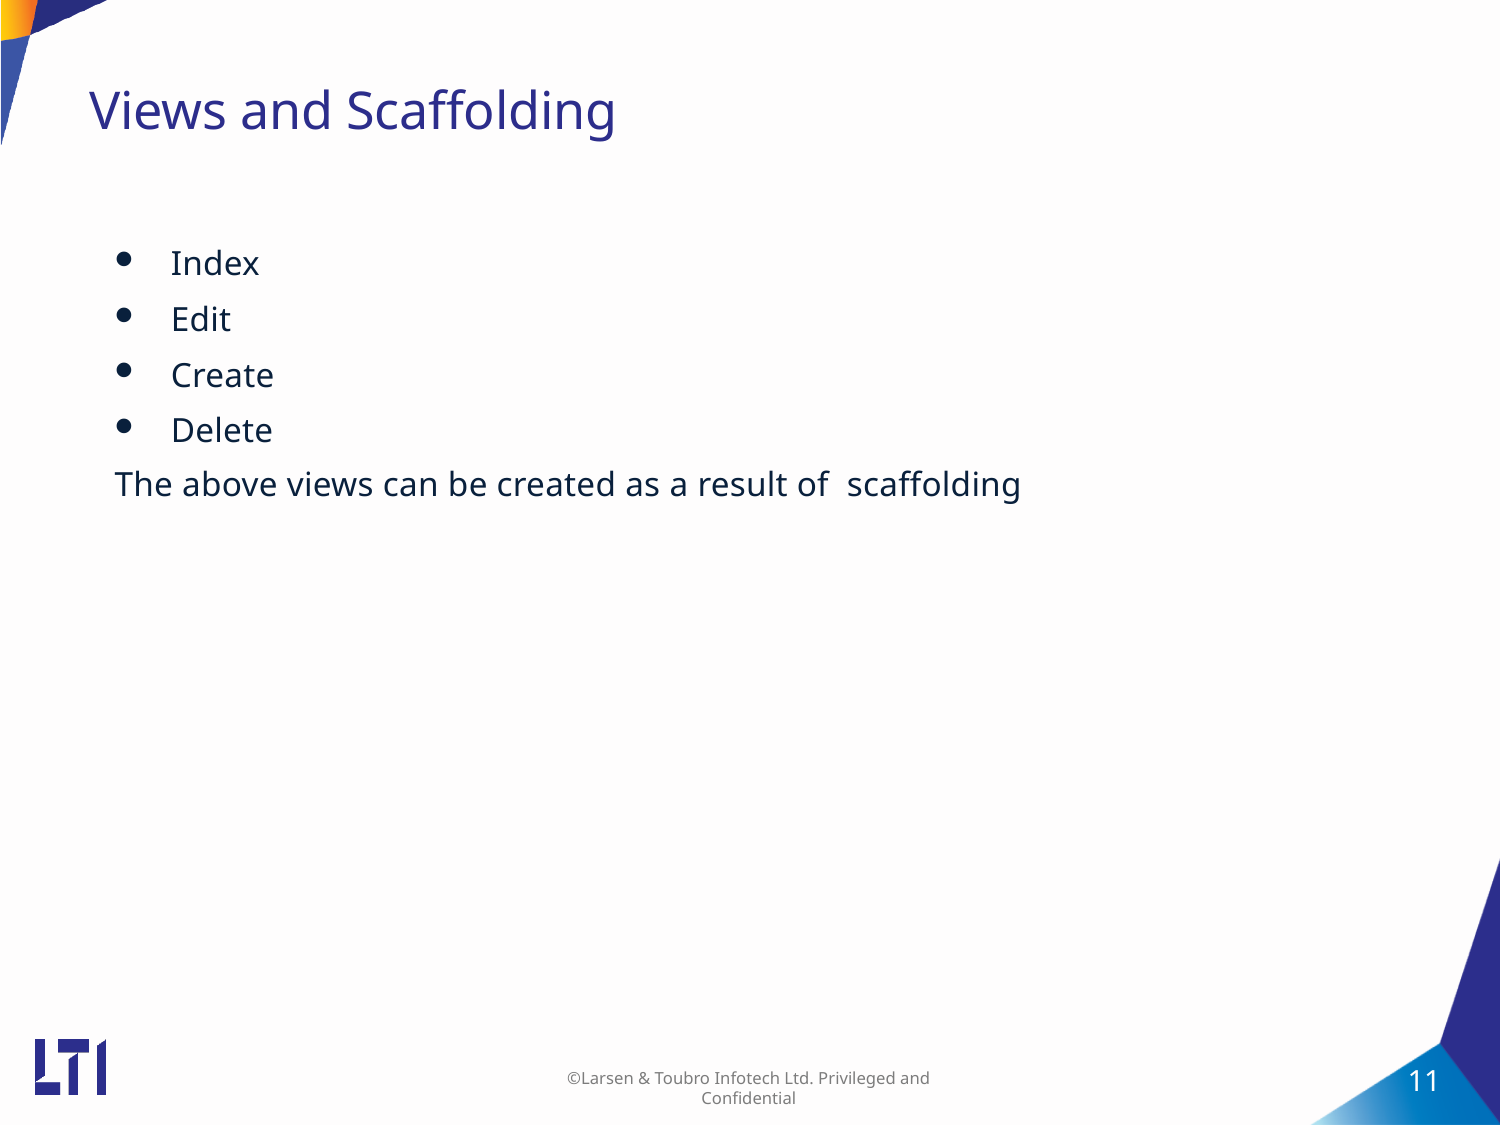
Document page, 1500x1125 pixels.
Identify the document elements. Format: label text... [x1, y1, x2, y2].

picture [0, 0, 110, 145]
picture [35, 1039, 106, 1095]
picture [1288, 854, 1500, 1125]
text_box Index Edit Create Delete The above views can be created as a result of scaffolding [112, 224, 1311, 503]
title Views and Scaffolding [86, 74, 886, 266]
